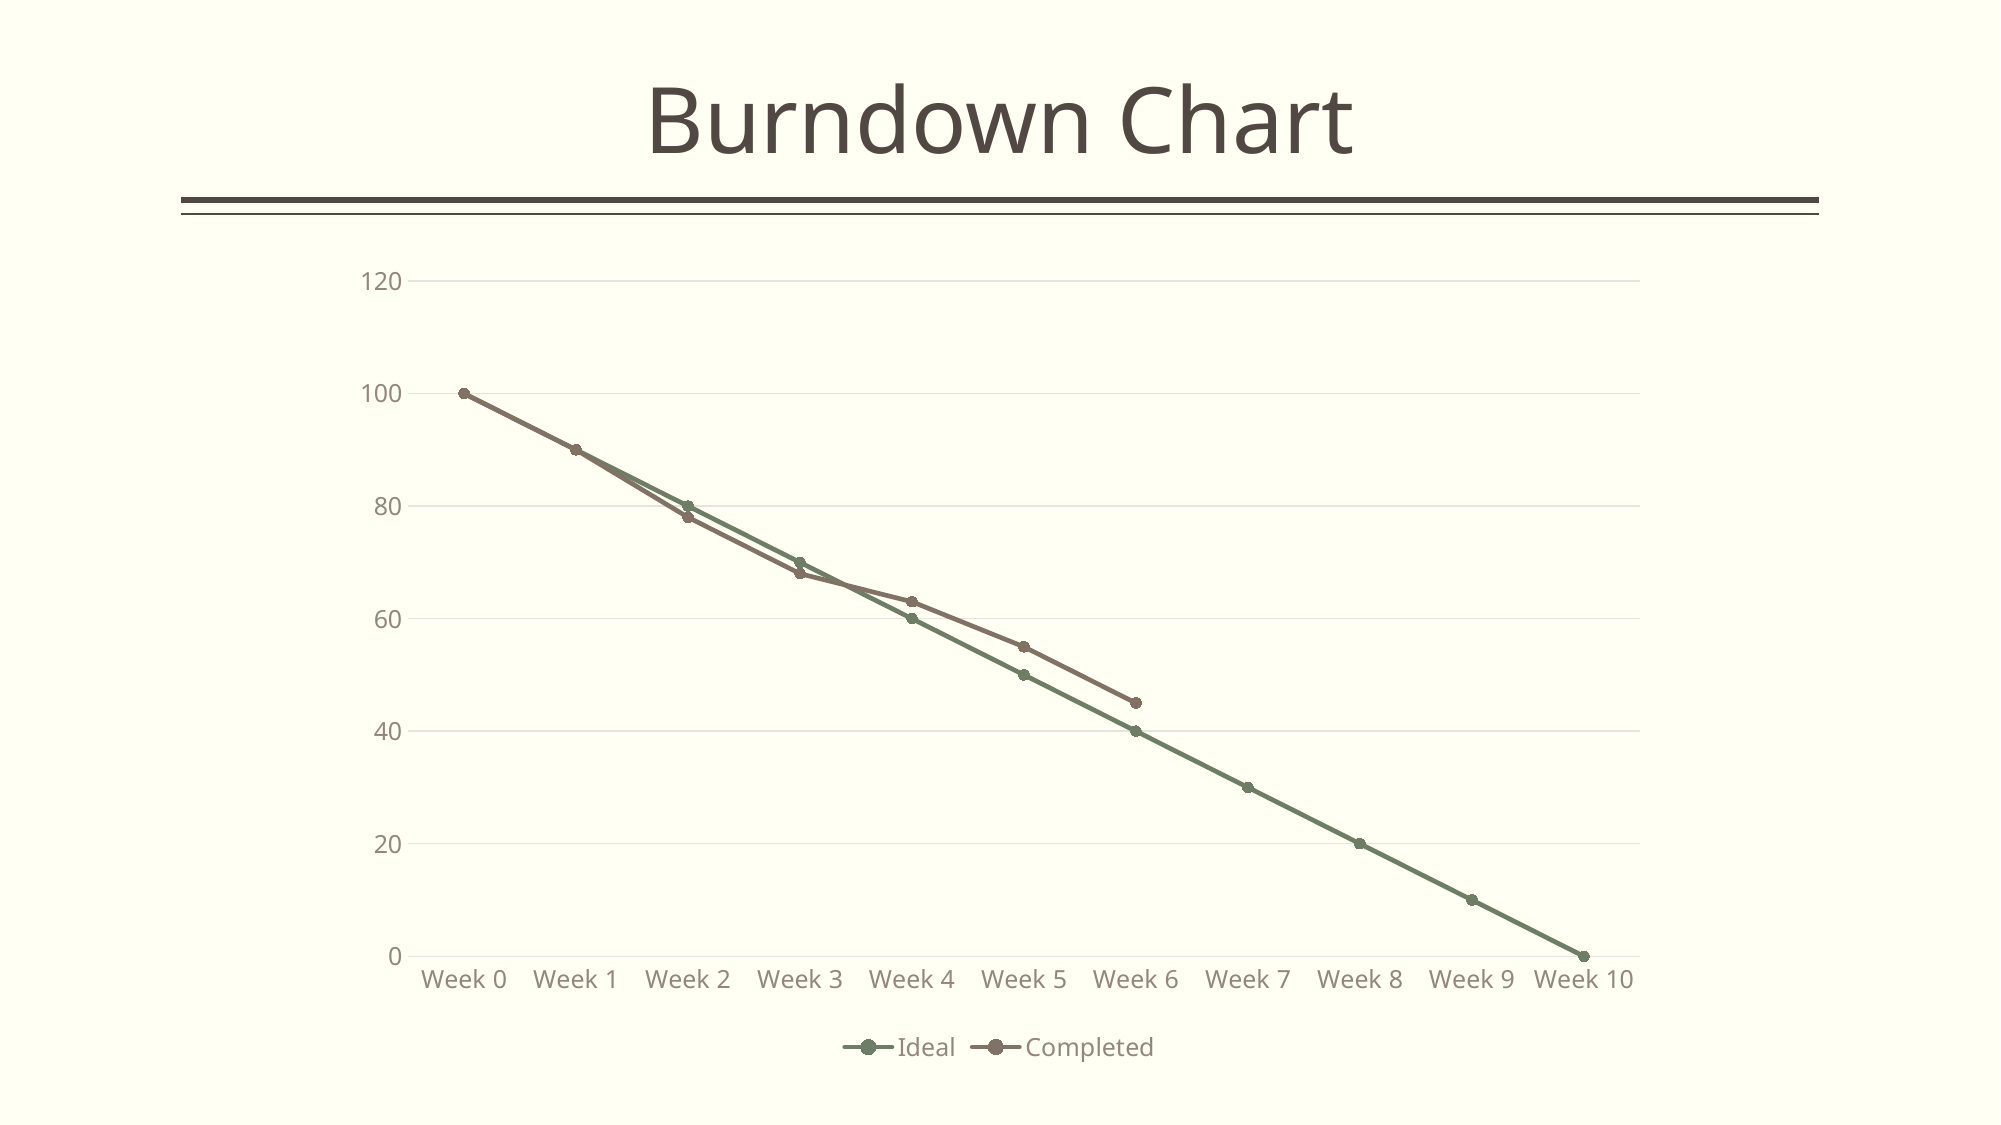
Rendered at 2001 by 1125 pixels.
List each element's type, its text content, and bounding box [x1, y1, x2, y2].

chart [333, 247, 1667, 1071]
text_box Burndown Chart [189, 54, 1811, 180]
